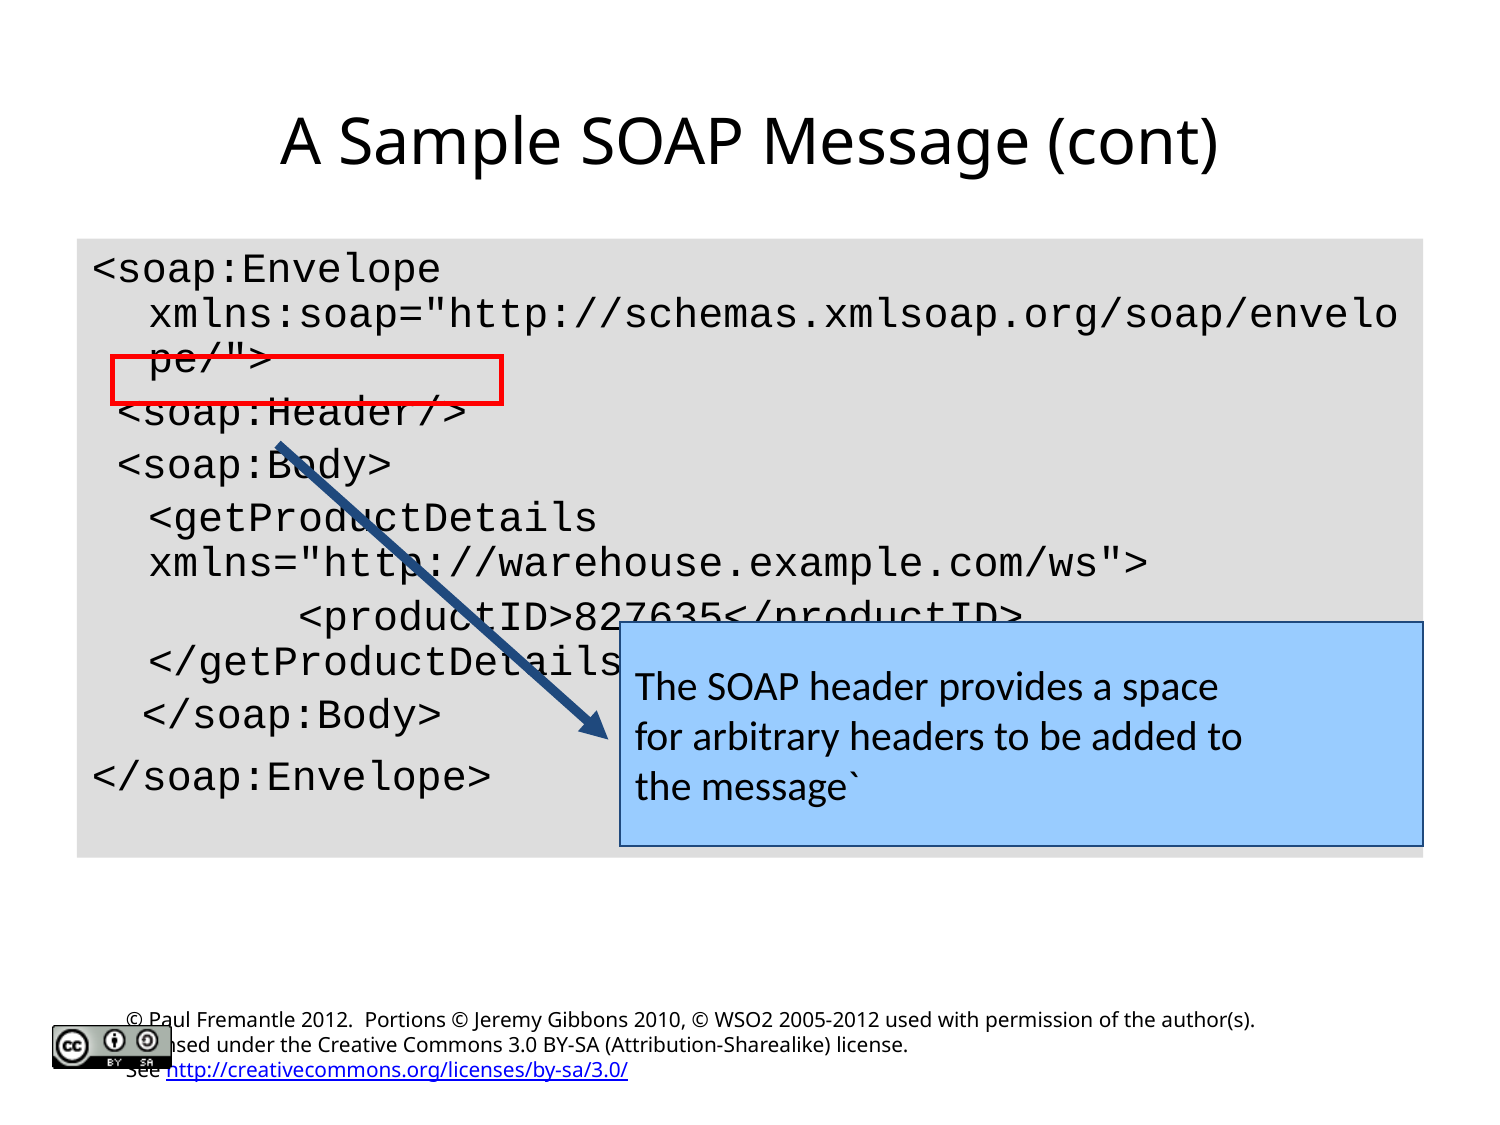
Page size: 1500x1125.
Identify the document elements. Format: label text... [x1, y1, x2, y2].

title A Sample SOAP Message (cont) [75, 45, 1425, 233]
text_box [277, 444, 609, 740]
text_box The SOAP header provides a space for arbitrary headers to be added to the message` [620, 621, 1424, 847]
picture [52, 1025, 172, 1069]
text_box [112, 356, 502, 404]
list <soap:Envelope xmlns:soap="http://schemas.xmlsoap.org/soap/envelope/"> <soap:Header/> <soap:Body> <getProductDetails xmlns="http://warehouse.example.com/ws"> <productID>827635</productID> </getProductDetails> </soap:Body> </soap:Envelope> [76, 238, 1424, 858]
